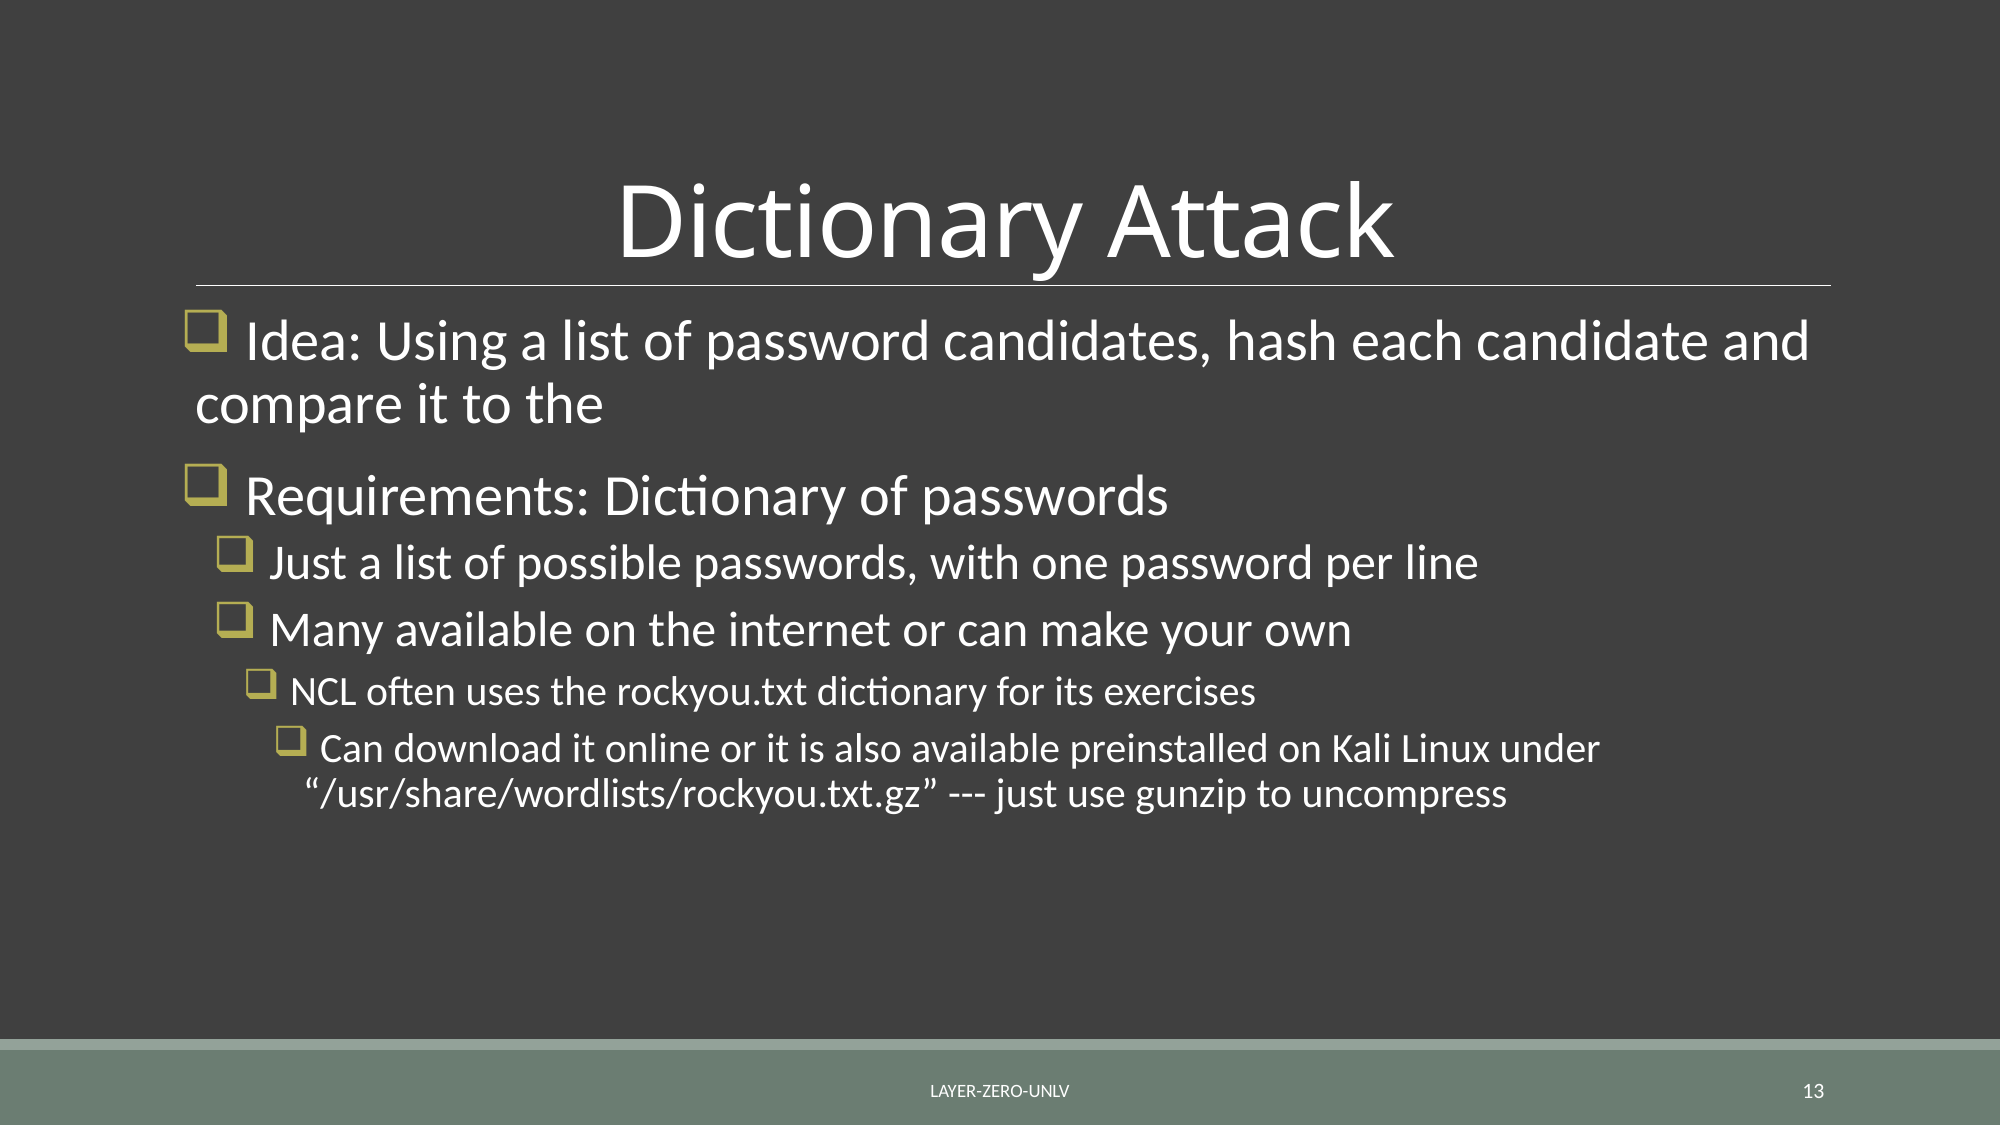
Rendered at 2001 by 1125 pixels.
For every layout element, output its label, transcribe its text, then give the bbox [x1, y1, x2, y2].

title Dictionary Attack [180, 47, 1830, 285]
footer Layer-Zero-UNLV [604, 1059, 1396, 1120]
list Idea: Using a list of password candidates, hash each candidate and compare it to the Requirements: Dictionary of passwords Just a list of possible passwords, with one password per line Many available on the internet or can make your own NCL often uses the rockyou.txt dictionary for its exercises Can download it online or it is also available preinstalled on Kali Linux under “/usr/share/wordlists/rockyou.txt.gz” --- just use gunzip to uncompress [180, 302, 1830, 963]
slide_number 13 [1624, 1059, 1840, 1120]
